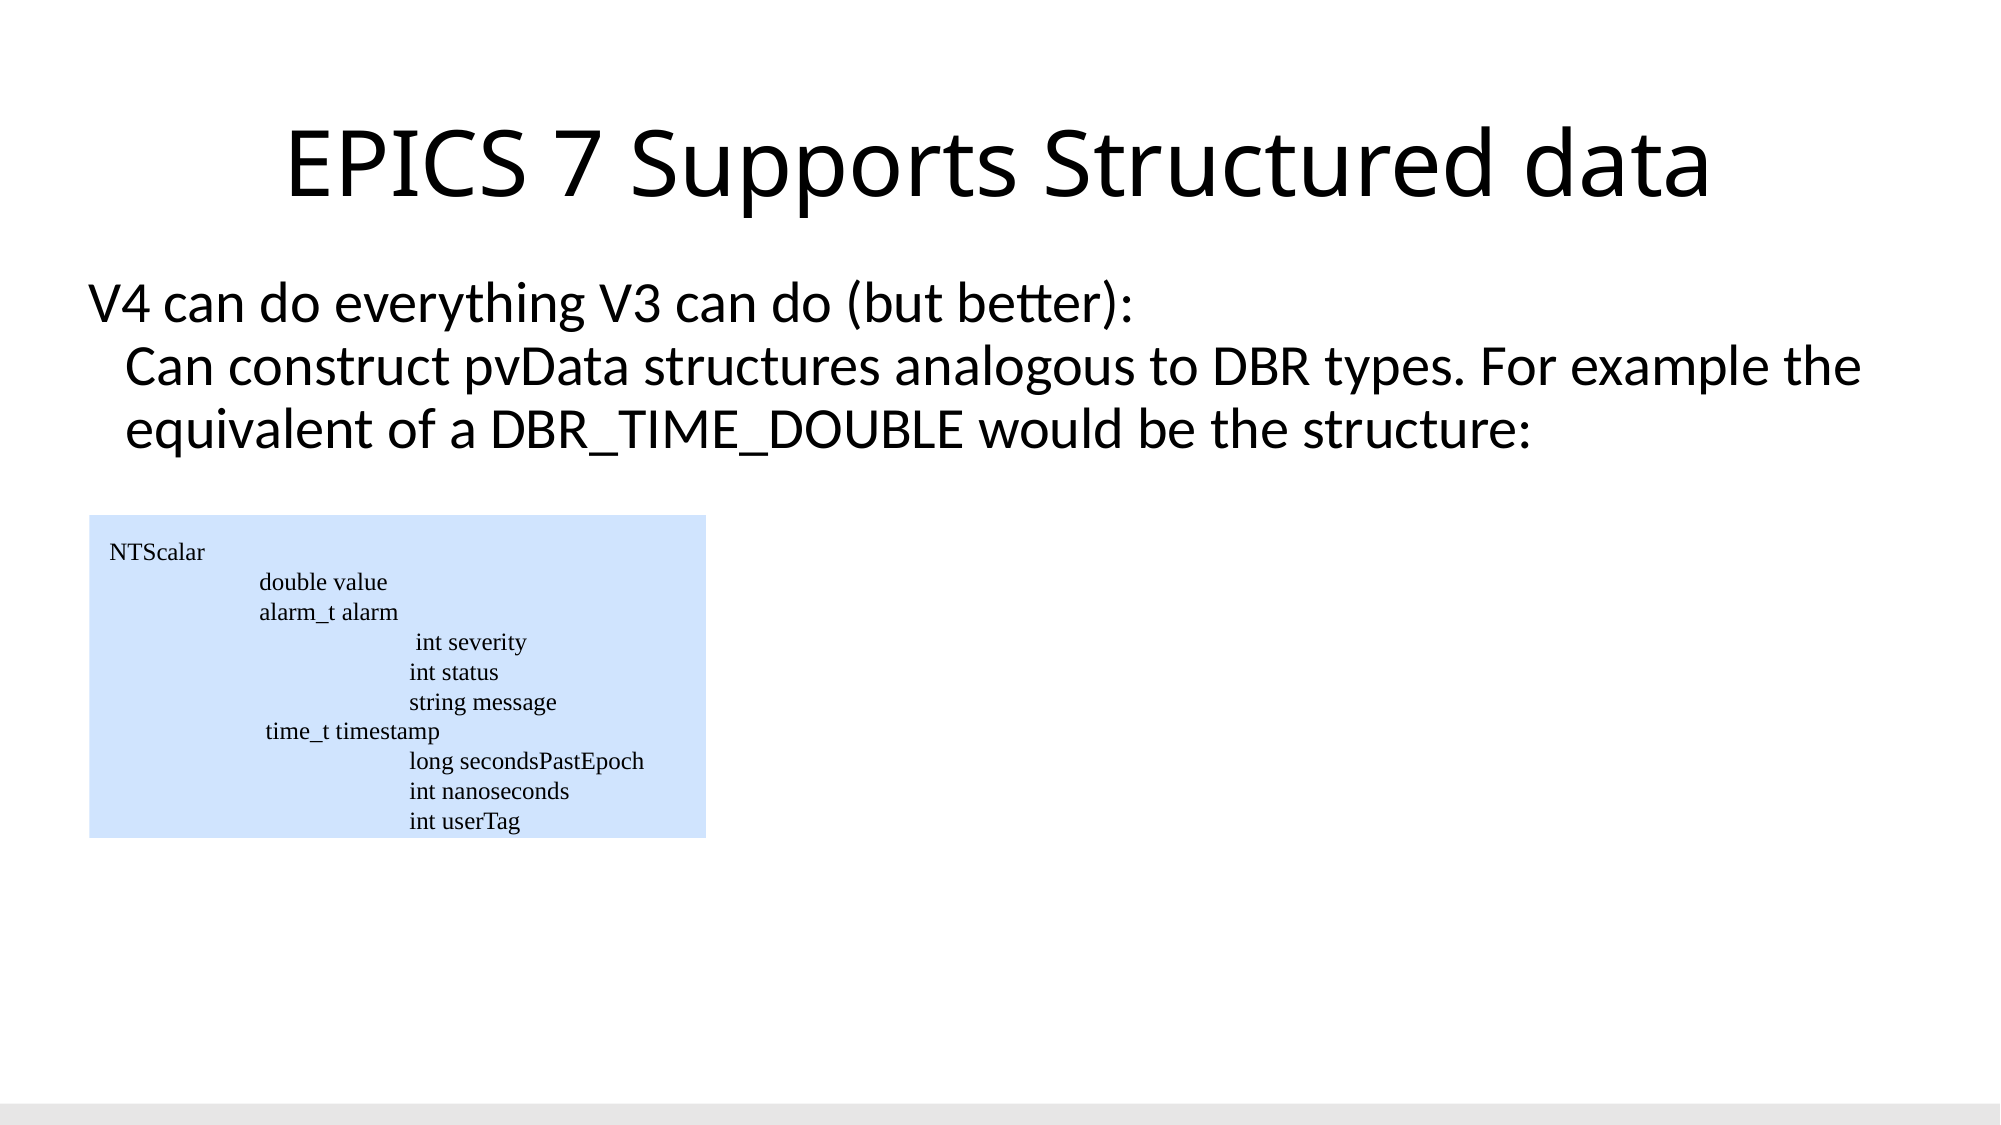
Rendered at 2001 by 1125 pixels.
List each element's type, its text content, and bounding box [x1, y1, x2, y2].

list V4 can do everything V3 can do (but better): Can construct pvData structures analogous to DBR types. For example the equivalent of a DBR_TIME_DOUBLE would be the structure: [68, 252, 1932, 504]
text_box NTScalar double value alarm_t alarm int severity int status string message time_t timestamp long secondsPastEpoch int nanoseconds int userTag [89, 515, 706, 838]
title EPICS 7 Supports Structured data [68, 97, 1932, 223]
